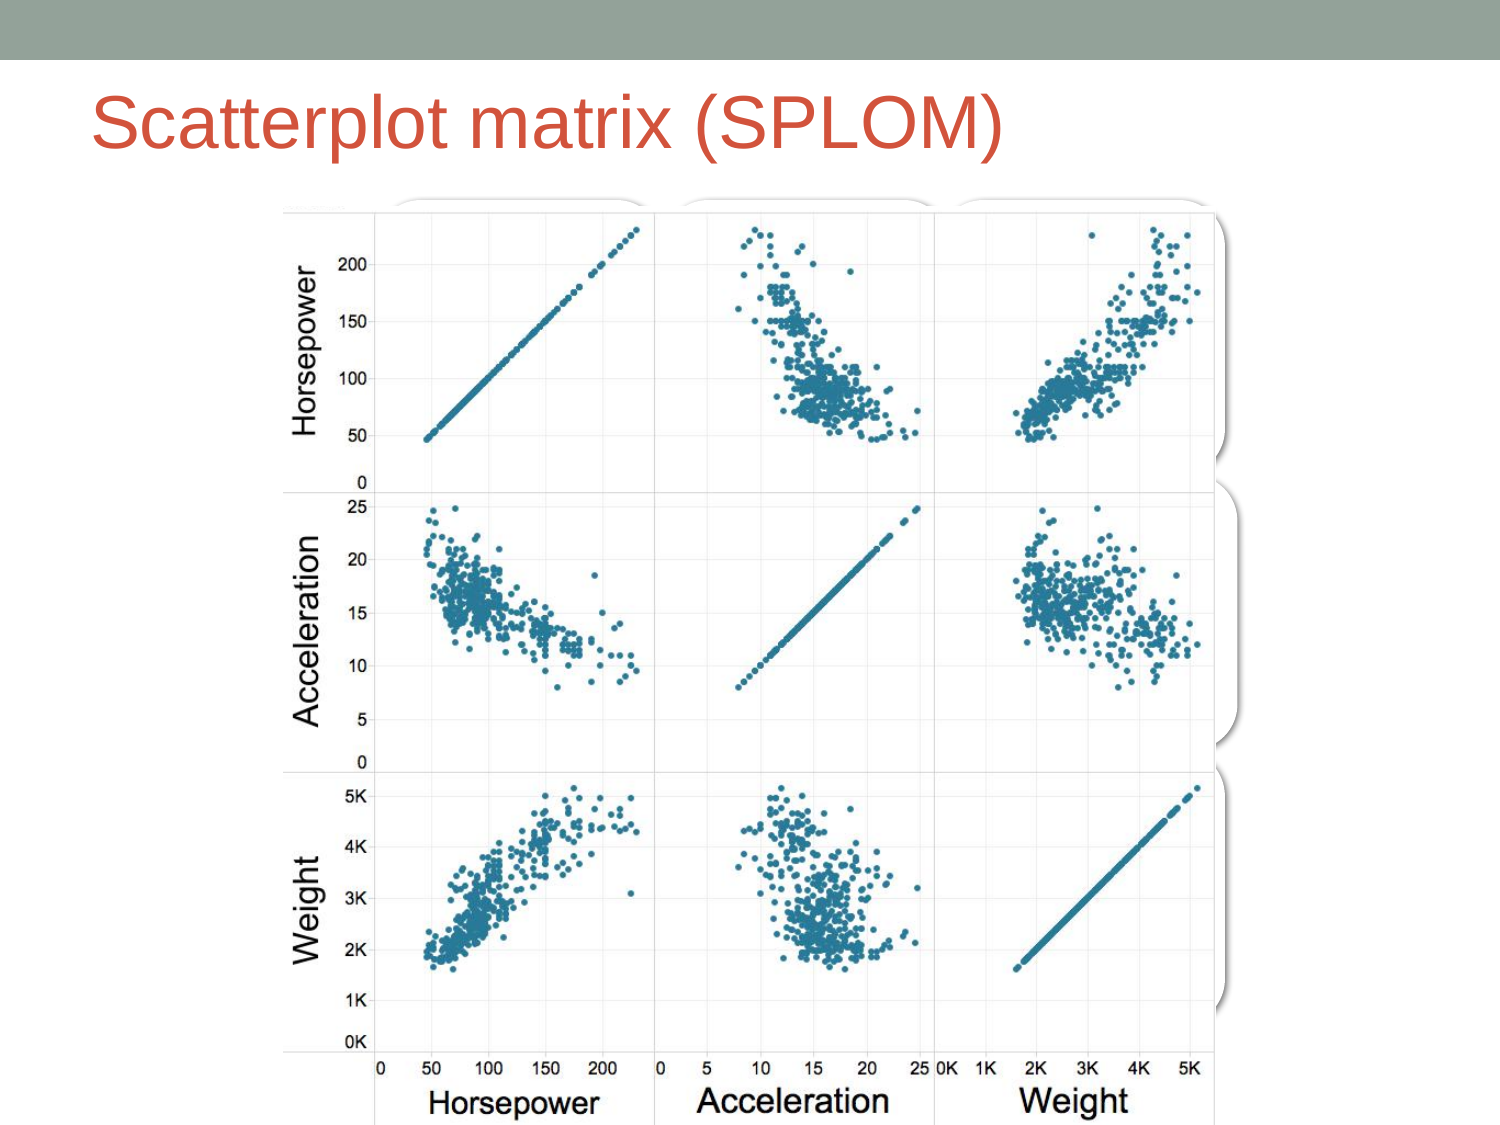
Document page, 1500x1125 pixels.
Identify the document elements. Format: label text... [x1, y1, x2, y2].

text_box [374, 199, 1226, 204]
title Scatterplot matrix (SPLOM) [75, 37, 1425, 200]
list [0, 206, 1500, 1125]
